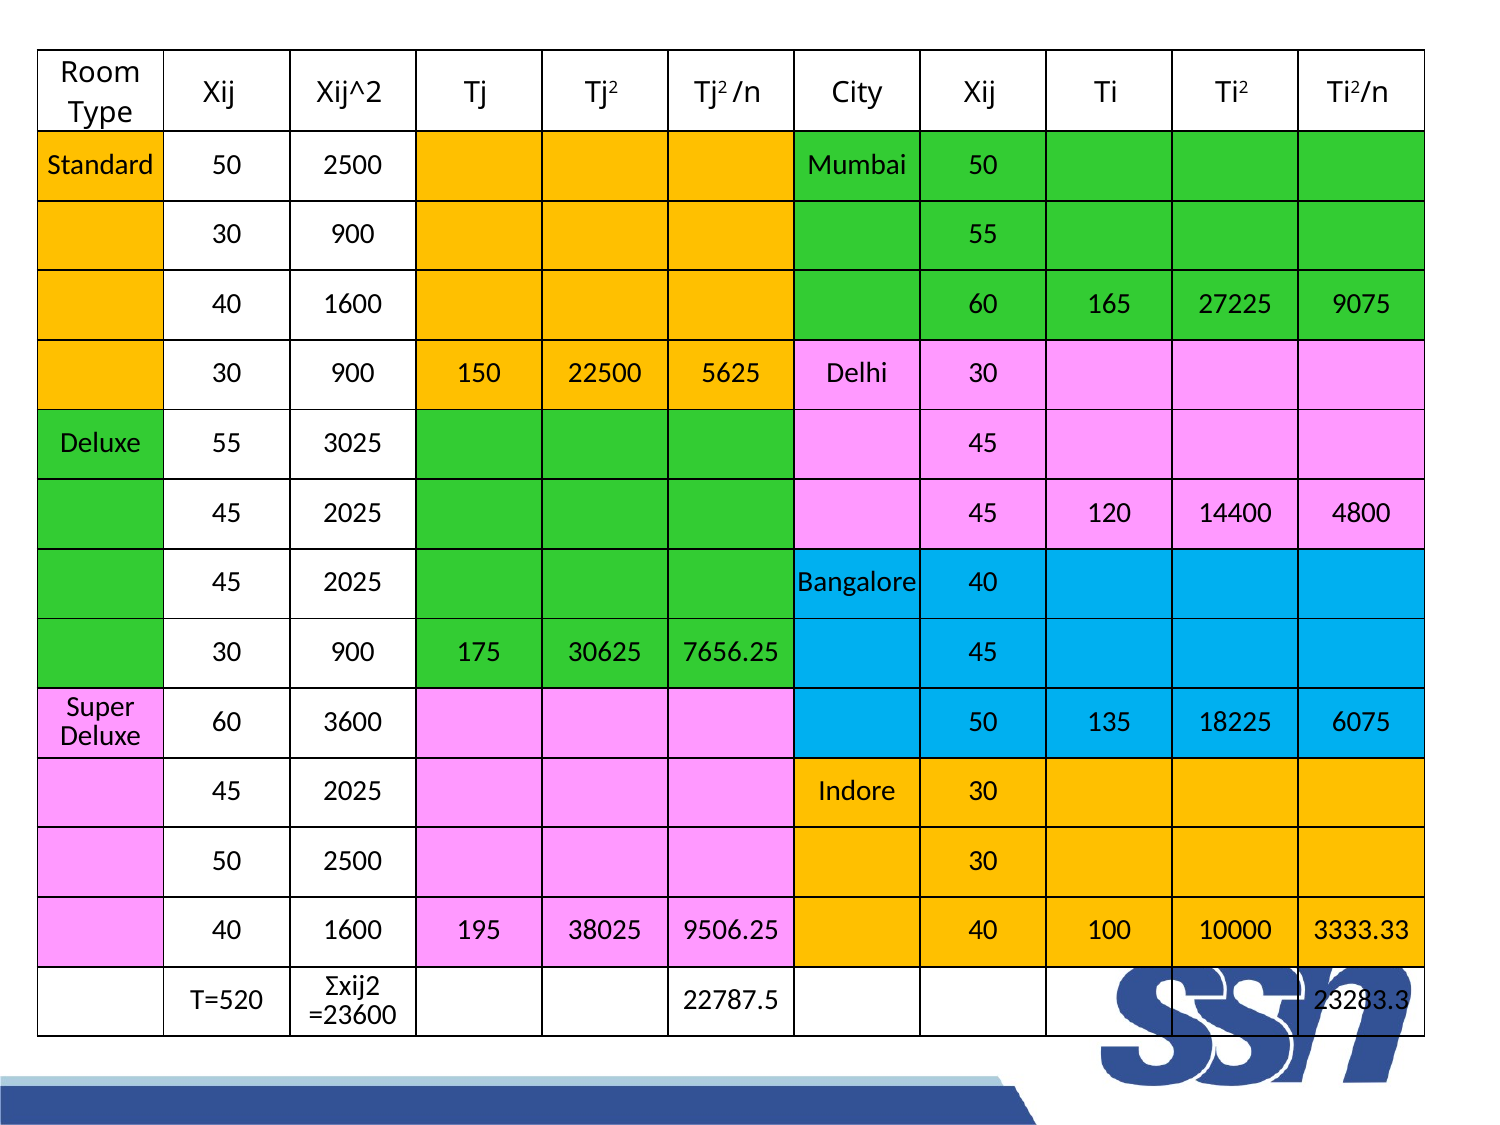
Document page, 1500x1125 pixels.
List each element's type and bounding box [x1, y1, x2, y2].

table_cell [417, 480, 541, 548]
table_cell [921, 202, 1045, 269]
table_cell [795, 480, 919, 548]
table_cell [1047, 410, 1171, 478]
table_cell [38, 271, 163, 339]
table_cell [543, 410, 667, 478]
table_cell [795, 271, 919, 339]
table_cell [921, 271, 1045, 339]
table_cell [921, 828, 1045, 896]
table_cell [1047, 828, 1171, 896]
table_header [38, 51, 163, 130]
table_cell [164, 410, 289, 478]
table_cell [795, 341, 919, 409]
table_cell [669, 341, 793, 409]
table_cell [921, 480, 1045, 548]
table_cell [38, 759, 163, 826]
table_cell [1047, 968, 1171, 1035]
table_cell [164, 898, 289, 966]
table_cell [1173, 968, 1297, 1035]
table_cell [543, 132, 667, 200]
table_cell [38, 550, 163, 618]
table_cell [1299, 898, 1424, 966]
table_cell [669, 202, 793, 269]
table_cell [164, 828, 289, 896]
table_cell [669, 759, 793, 826]
table_cell [1299, 410, 1424, 478]
table_cell [1299, 202, 1424, 269]
table_cell [417, 132, 541, 200]
table_cell [669, 132, 793, 200]
table_cell [543, 898, 667, 966]
table_cell [1299, 619, 1424, 687]
table_header [1299, 51, 1424, 130]
table_cell [417, 550, 541, 618]
table_header [795, 51, 919, 130]
table_cell [669, 271, 793, 339]
table_cell [417, 898, 541, 966]
table_cell [164, 550, 289, 618]
table_cell [38, 968, 163, 1035]
table_cell [291, 898, 415, 966]
table_cell [1047, 341, 1171, 409]
table_cell [1299, 689, 1424, 757]
table_cell [669, 689, 793, 757]
table_cell [795, 550, 919, 618]
table_cell [1299, 132, 1424, 200]
table_cell [543, 202, 667, 269]
table_cell [1047, 759, 1171, 826]
table_cell [417, 271, 541, 339]
table_cell [795, 759, 919, 826]
table_cell [291, 968, 415, 1035]
table_cell [543, 828, 667, 896]
table_cell [38, 828, 163, 896]
table_cell [669, 410, 793, 478]
table_cell [921, 132, 1045, 200]
table_cell [921, 550, 1045, 618]
table_cell [291, 828, 415, 896]
table_cell [795, 202, 919, 269]
table_cell [543, 271, 667, 339]
table_cell [164, 759, 289, 826]
table_cell [1047, 898, 1171, 966]
table_cell [164, 480, 289, 548]
table_cell [1173, 480, 1297, 548]
table_cell [1173, 550, 1297, 618]
table_cell [669, 550, 793, 618]
table_cell [164, 132, 289, 200]
table_header [291, 51, 415, 130]
table_cell [38, 341, 163, 409]
table_cell [164, 689, 289, 757]
table_cell [1047, 550, 1171, 618]
table_cell [795, 968, 919, 1035]
table_cell [417, 202, 541, 269]
table_cell [669, 828, 793, 896]
table_cell [1173, 759, 1297, 826]
table_cell [669, 898, 793, 966]
table_cell [543, 689, 667, 757]
table_cell [291, 341, 415, 409]
table_cell [1299, 341, 1424, 409]
table_cell [1173, 202, 1297, 269]
table_cell [669, 968, 793, 1035]
table_cell [291, 550, 415, 618]
table_cell [291, 132, 415, 200]
table_cell [417, 968, 541, 1035]
table_cell [921, 968, 1045, 1035]
table_cell [1047, 619, 1171, 687]
table_cell [1173, 689, 1297, 757]
table_cell [164, 619, 289, 687]
table_cell [543, 619, 667, 687]
table_cell [38, 689, 163, 757]
table_cell [1173, 619, 1297, 687]
table_cell [417, 341, 541, 409]
table_header [543, 51, 667, 130]
table_cell [795, 410, 919, 478]
table_cell [543, 550, 667, 618]
table_cell [1047, 480, 1171, 548]
table_cell [1299, 550, 1424, 618]
table_cell [795, 689, 919, 757]
table_cell [164, 341, 289, 409]
table_cell [291, 271, 415, 339]
table_cell [1173, 898, 1297, 966]
table_cell [38, 202, 163, 269]
table_cell [38, 619, 163, 687]
table_cell [164, 202, 289, 269]
table_cell [543, 341, 667, 409]
table_cell [291, 689, 415, 757]
table_cell [417, 410, 541, 478]
table_header [921, 51, 1045, 130]
table_cell [1047, 271, 1171, 339]
table_cell [38, 410, 163, 478]
table_cell [164, 968, 289, 1035]
picture [0, 916, 1475, 1125]
table_cell [417, 689, 541, 757]
table_cell [1299, 271, 1424, 339]
table_cell [291, 410, 415, 478]
table_cell [417, 619, 541, 687]
table_cell [669, 619, 793, 687]
table_cell [38, 132, 163, 200]
table_cell [921, 689, 1045, 757]
table_cell [921, 898, 1045, 966]
table_cell [543, 480, 667, 548]
table_cell [1173, 132, 1297, 200]
table_header [669, 51, 793, 130]
table_cell [921, 619, 1045, 687]
table_cell [1047, 202, 1171, 269]
table_cell [291, 759, 415, 826]
table_cell [291, 480, 415, 548]
table_cell [921, 341, 1045, 409]
table_cell [417, 759, 541, 826]
table_header [417, 51, 541, 130]
table_cell [921, 410, 1045, 478]
table_cell [1173, 828, 1297, 896]
table_cell [795, 132, 919, 200]
table_cell [38, 480, 163, 548]
table_cell [1173, 271, 1297, 339]
table_cell [543, 759, 667, 826]
table_header [1173, 51, 1297, 130]
table_cell [38, 898, 163, 966]
table_cell [164, 271, 289, 339]
table_cell [291, 202, 415, 269]
table_cell [1299, 828, 1424, 896]
table_cell [417, 828, 541, 896]
table_cell [1299, 759, 1424, 826]
table_cell [1299, 480, 1424, 548]
table_cell [543, 968, 667, 1035]
table_cell [291, 619, 415, 687]
table_cell [795, 898, 919, 966]
table_cell [1047, 689, 1171, 757]
table_cell [1299, 968, 1424, 1035]
table_cell [921, 759, 1045, 826]
table_cell [795, 828, 919, 896]
table_header [164, 51, 289, 130]
table_cell [1173, 410, 1297, 478]
table_cell [795, 619, 919, 687]
table_cell [669, 480, 793, 548]
table_header [1047, 51, 1171, 130]
table_cell [1173, 341, 1297, 409]
table_cell [1047, 132, 1171, 200]
